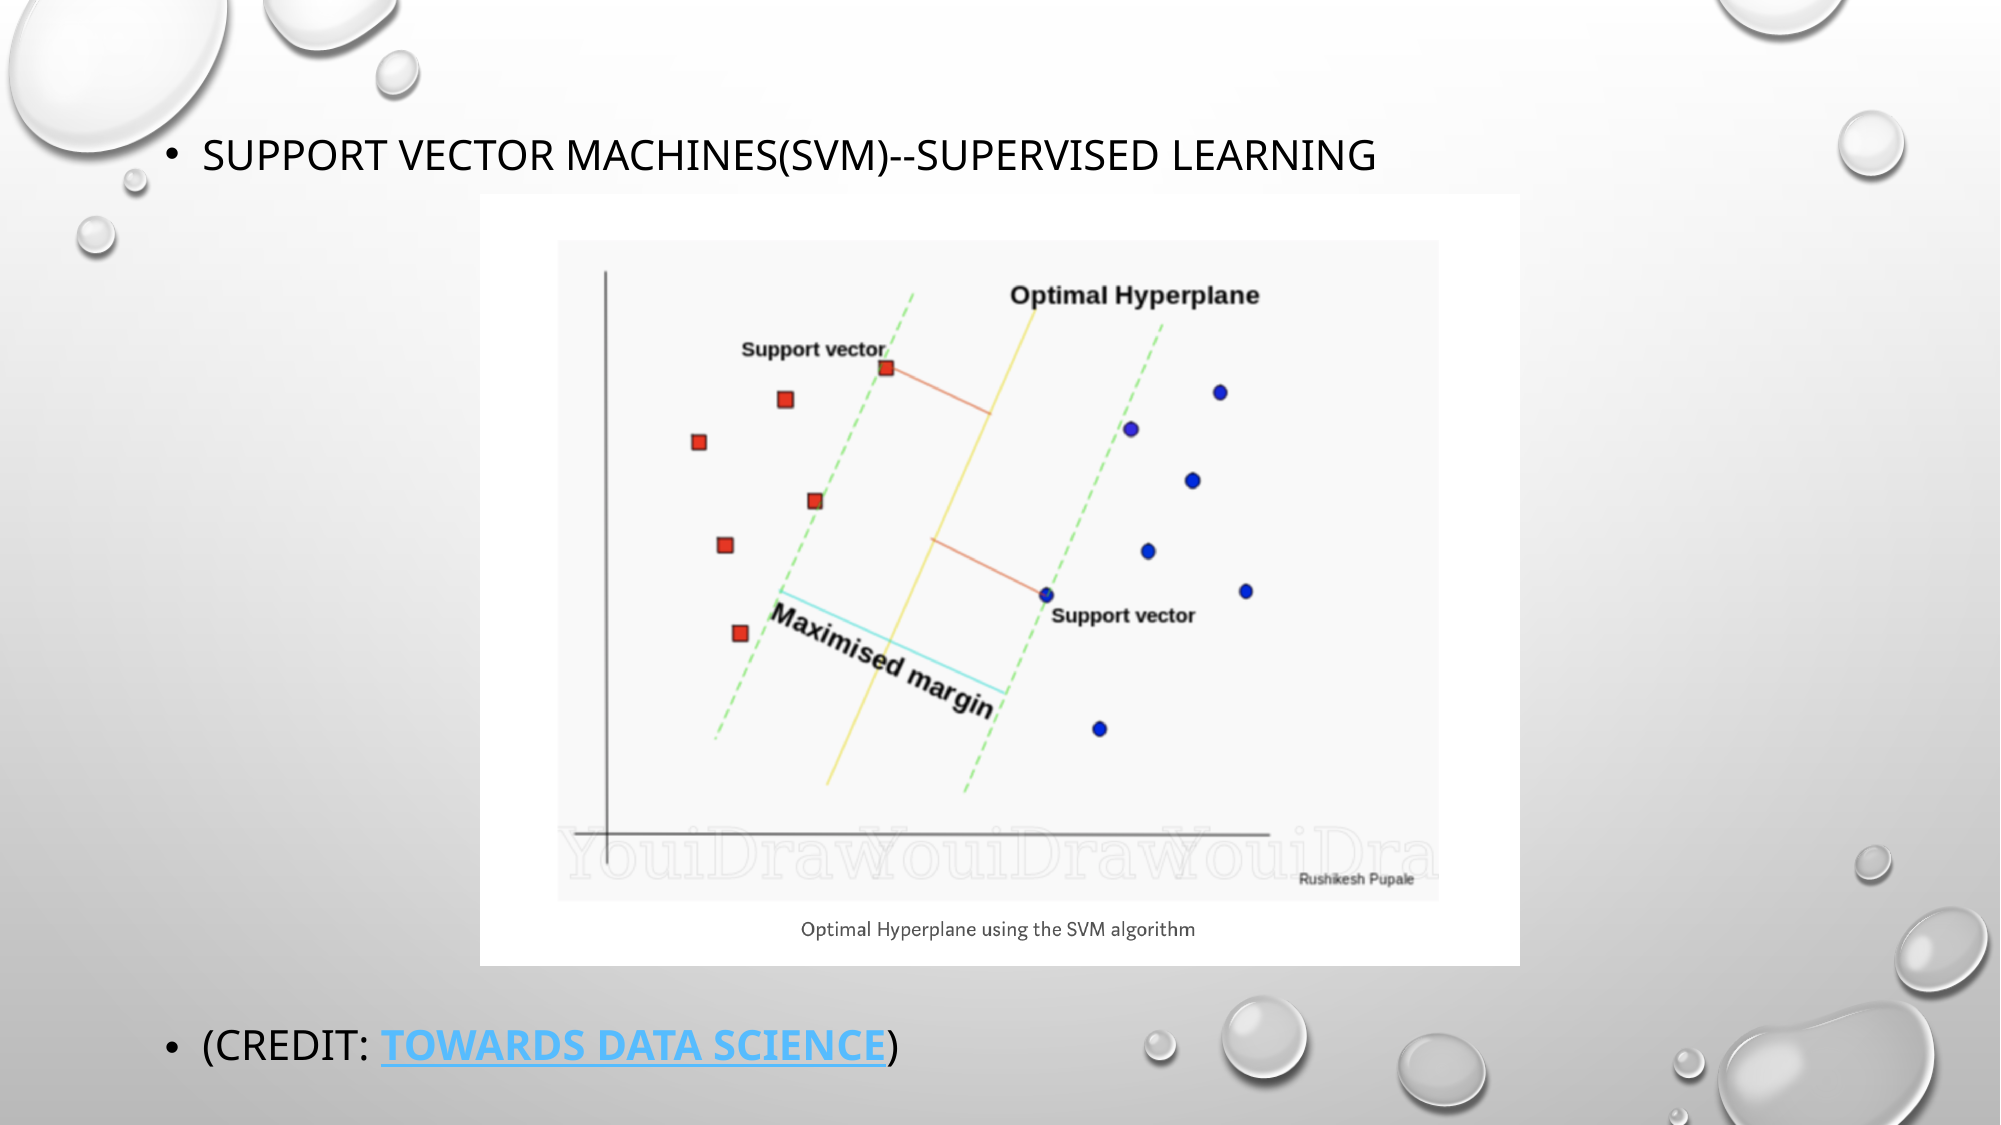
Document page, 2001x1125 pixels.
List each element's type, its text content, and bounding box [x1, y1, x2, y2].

list Support Vector Machines(SVM)--supervised learning (credit: Towards Data Science) [149, 110, 1850, 1094]
picture [0, 0, 2000, 1125]
